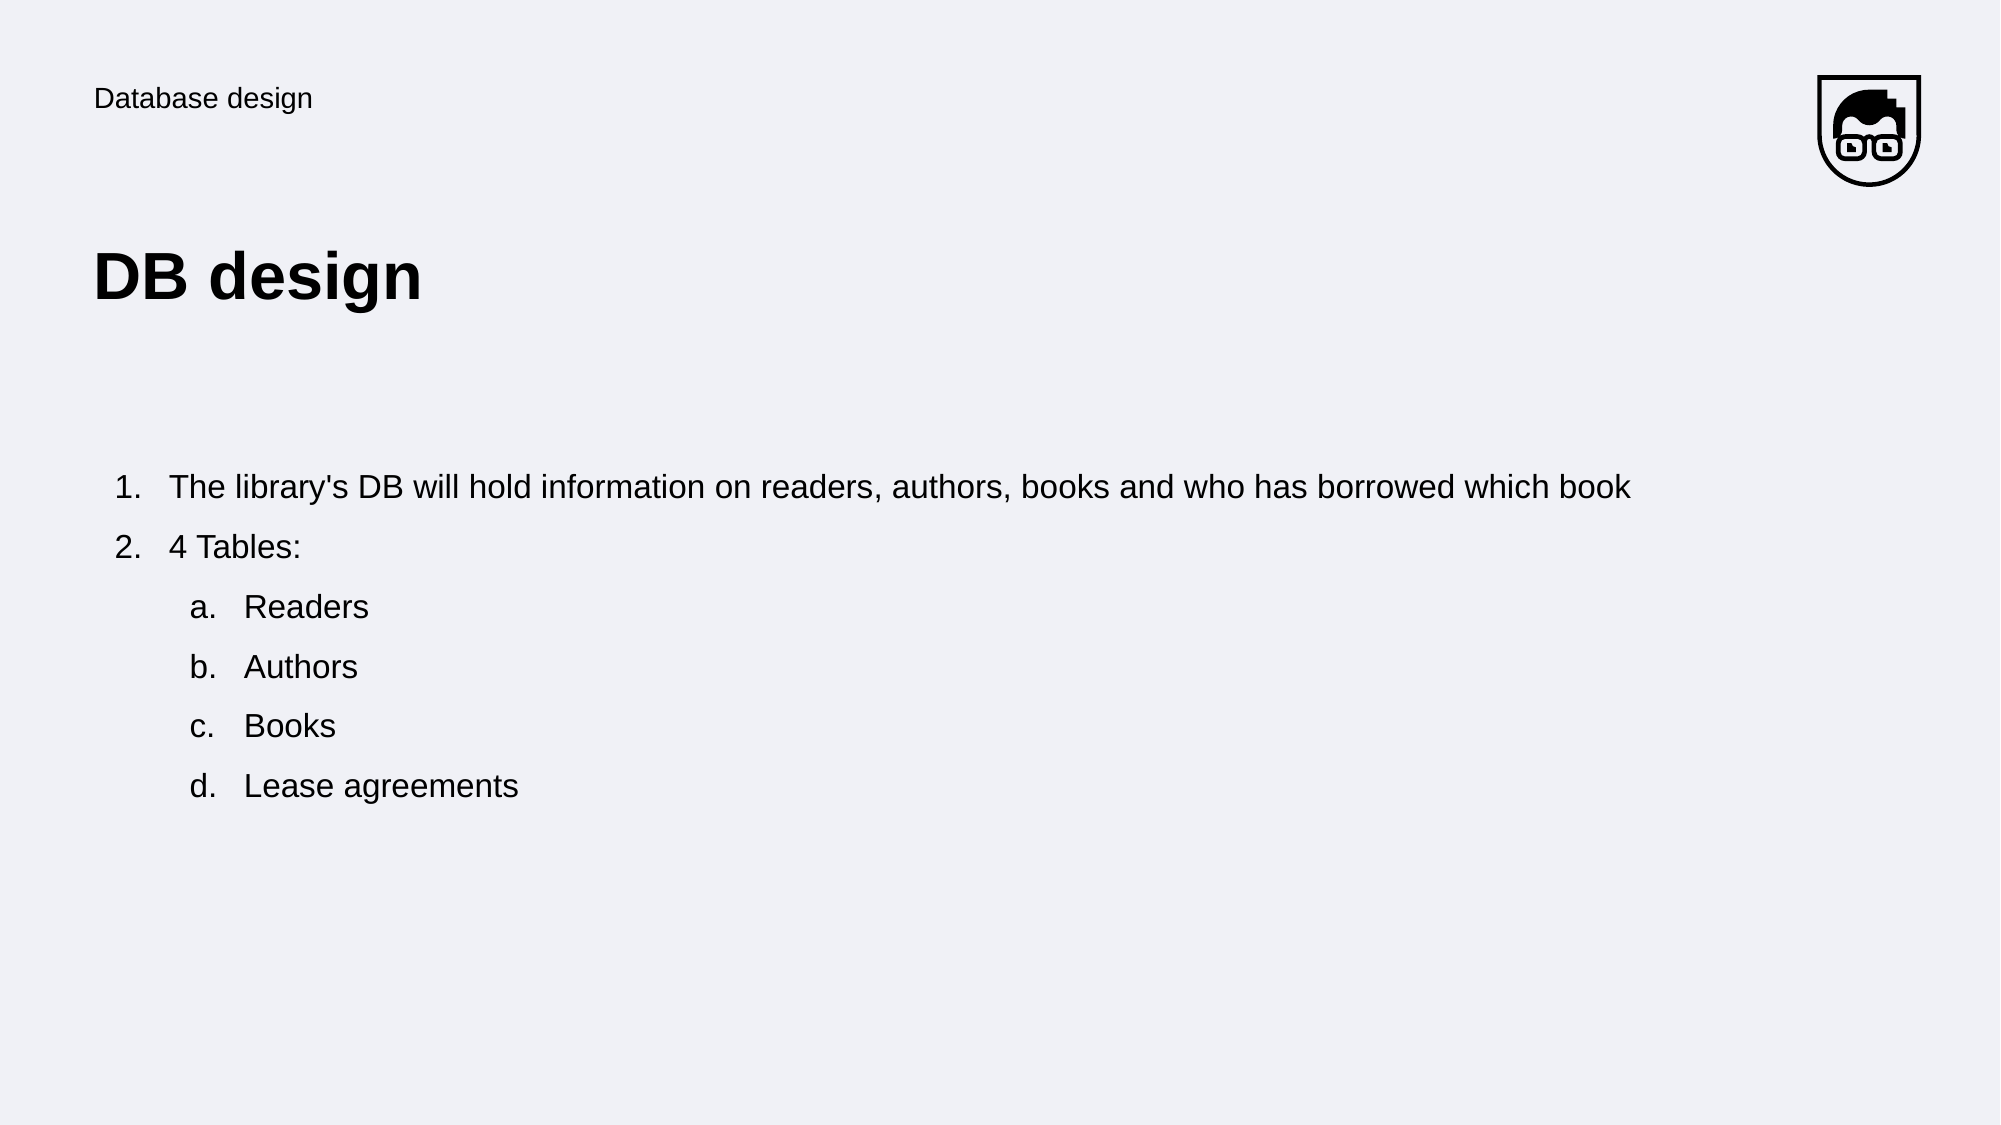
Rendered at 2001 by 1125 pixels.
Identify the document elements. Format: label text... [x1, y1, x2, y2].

list Database design [78, 75, 1000, 150]
title DB design [78, 224, 1851, 438]
list The library's DB will hold information on readers, authors, books and who has borrowed which book 4 Tables: Readers Authors Books Lease agreements [78, 438, 1861, 1085]
